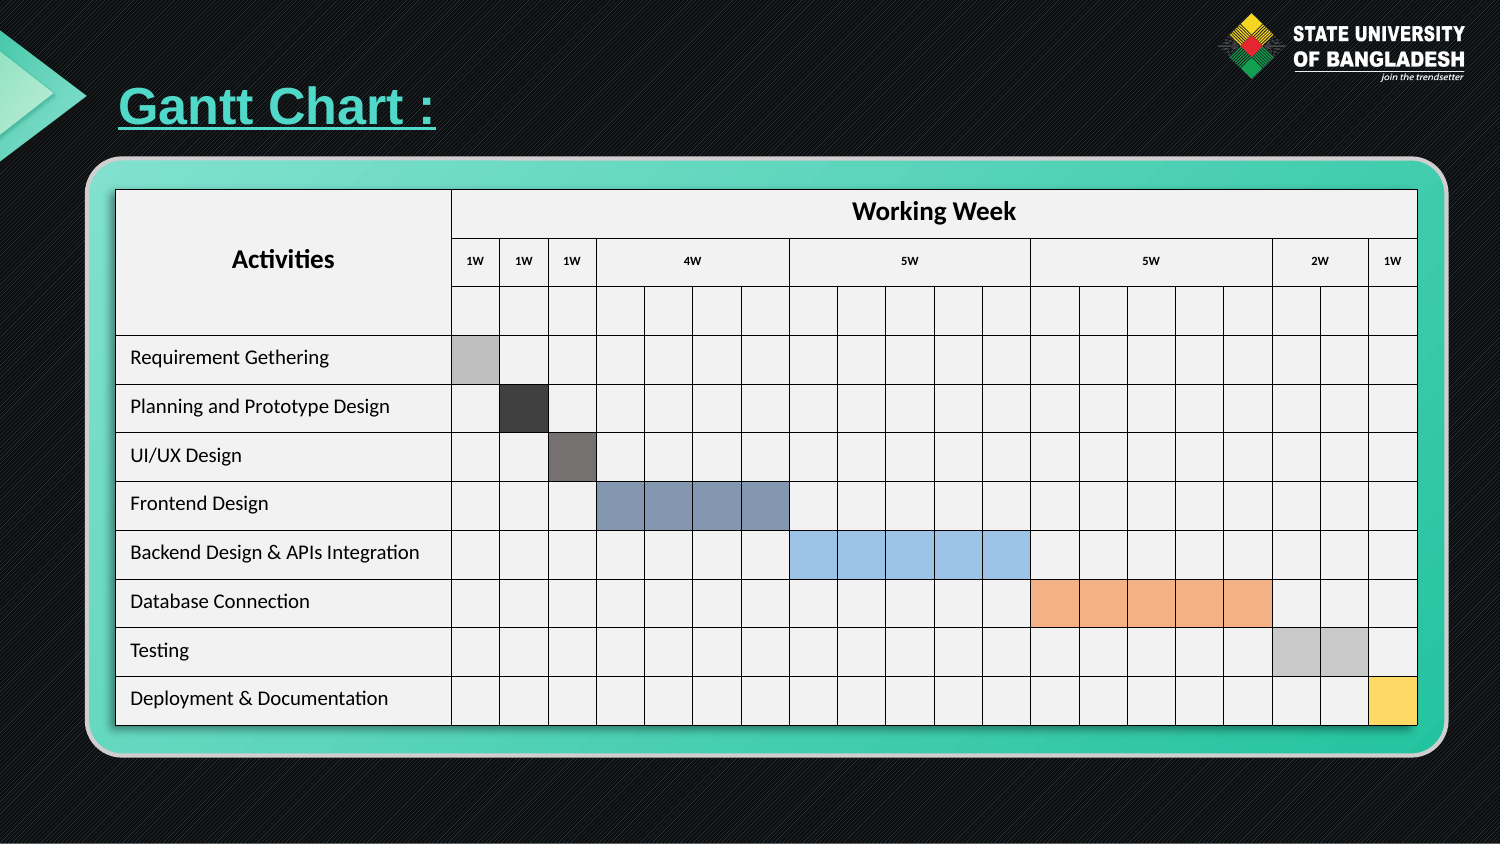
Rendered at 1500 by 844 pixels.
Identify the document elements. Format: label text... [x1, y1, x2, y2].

table_cell [1273, 336, 1320, 384]
text_box [85, 157, 1448, 757]
table_cell [1321, 287, 1368, 335]
table_cell [1224, 580, 1272, 627]
table_cell [549, 385, 596, 432]
table_cell [452, 677, 499, 725]
table_cell [1176, 628, 1223, 676]
table_cell [983, 482, 1030, 530]
table_cell [1321, 482, 1368, 530]
table_cell [693, 433, 741, 481]
table_cell 4W [597, 239, 789, 286]
table_cell [1273, 677, 1320, 725]
table_cell [452, 433, 499, 481]
table_cell [645, 628, 692, 676]
table_cell [935, 531, 982, 579]
table_cell [1321, 531, 1368, 579]
table_cell [742, 385, 789, 432]
table_cell [886, 336, 934, 384]
table_cell [549, 287, 596, 335]
table_cell [500, 287, 548, 335]
table_cell Deployment & Documentation [116, 677, 451, 725]
table_cell 5W [1031, 239, 1272, 286]
table_cell [983, 531, 1030, 579]
table_cell [1128, 628, 1175, 676]
table_cell [549, 482, 596, 530]
table_cell [1176, 531, 1223, 579]
table_cell [549, 531, 596, 579]
table_cell [886, 531, 934, 579]
table_cell [935, 287, 982, 335]
table_cell [549, 336, 596, 384]
table_cell [645, 433, 692, 481]
table_cell [1128, 433, 1175, 481]
table_cell [1031, 385, 1079, 432]
table_cell [983, 580, 1030, 627]
table_cell [1176, 385, 1223, 432]
table_cell [597, 433, 644, 481]
table_cell [693, 531, 741, 579]
table_cell [1080, 287, 1127, 335]
table_cell [1176, 482, 1223, 530]
table_header Working Week [452, 190, 1417, 238]
title Gantt Chart : [102, 44, 1206, 171]
table_cell [500, 580, 548, 627]
table_cell [1080, 385, 1127, 432]
table_cell [935, 482, 982, 530]
table_cell [1273, 482, 1320, 530]
table_cell [742, 482, 789, 530]
table_cell [790, 628, 837, 676]
table_cell [1273, 531, 1320, 579]
table_cell [597, 531, 644, 579]
table_cell [500, 628, 548, 676]
table_cell [1080, 677, 1127, 725]
table_cell [742, 628, 789, 676]
table_cell [549, 433, 596, 481]
table_cell [1224, 433, 1272, 481]
table_cell Testing [116, 628, 451, 676]
table_cell [500, 531, 548, 579]
table_cell [886, 287, 934, 335]
table_cell 1W [452, 239, 499, 286]
table_cell [1321, 385, 1368, 432]
table_cell [790, 580, 837, 627]
table_cell [1080, 628, 1127, 676]
table_cell Planning and Prototype Design [116, 385, 451, 432]
table_cell [645, 580, 692, 627]
table_cell [452, 531, 499, 579]
table_cell [597, 336, 644, 384]
table_cell [886, 580, 934, 627]
table_cell [1273, 287, 1320, 335]
table_cell [1176, 336, 1223, 384]
table_cell [549, 628, 596, 676]
table_cell [1369, 287, 1417, 335]
table_cell [1080, 580, 1127, 627]
table_cell [838, 385, 885, 432]
table_cell [1369, 628, 1417, 676]
table_cell [790, 531, 837, 579]
table_cell [693, 287, 741, 335]
table_cell [1321, 677, 1368, 725]
table_cell 5W [790, 239, 1030, 286]
table_cell 1W [1369, 239, 1417, 286]
table_cell [838, 482, 885, 530]
table_cell Database Connection [116, 580, 451, 627]
table_cell [1128, 531, 1175, 579]
table_cell [549, 677, 596, 725]
table_cell [500, 433, 548, 481]
table_cell [1031, 531, 1079, 579]
table_cell [1080, 433, 1127, 481]
table_cell [1128, 336, 1175, 384]
table_cell [500, 385, 548, 432]
table_cell [790, 287, 837, 335]
table_cell [1128, 677, 1175, 725]
table_cell [790, 433, 837, 481]
table_cell [886, 628, 934, 676]
table_cell [1224, 482, 1272, 530]
table_cell [597, 580, 644, 627]
table_cell [1321, 336, 1368, 384]
table_cell [1128, 385, 1175, 432]
table_cell [838, 287, 885, 335]
table_cell [1031, 677, 1079, 725]
table_cell [742, 677, 789, 725]
table_cell UI/UX Design [116, 433, 451, 481]
table_cell [742, 531, 789, 579]
table_cell [742, 336, 789, 384]
table_cell 1W [549, 239, 596, 286]
table_cell [1273, 580, 1320, 627]
table_cell [983, 433, 1030, 481]
table_cell [838, 433, 885, 481]
table_cell [790, 482, 837, 530]
table_cell [1369, 482, 1417, 530]
table_cell 2W [1273, 239, 1368, 286]
table_cell [1031, 336, 1079, 384]
table_cell [1031, 433, 1079, 481]
table_cell [597, 482, 644, 530]
picture [1218, 13, 1465, 83]
table_cell [742, 287, 789, 335]
table_cell [1128, 580, 1175, 627]
table_cell [1224, 677, 1272, 725]
table_cell [597, 287, 644, 335]
table_cell [693, 482, 741, 530]
table_cell [1176, 433, 1223, 481]
table_cell [452, 482, 499, 530]
table_cell [935, 336, 982, 384]
picture [0, 23, 100, 170]
table_cell [1176, 677, 1223, 725]
table_cell [886, 677, 934, 725]
table_cell [742, 433, 789, 481]
table_cell [645, 385, 692, 432]
table_cell [935, 580, 982, 627]
table_cell [742, 580, 789, 627]
table_cell [500, 336, 548, 384]
table_cell [1080, 336, 1127, 384]
table_cell [886, 482, 934, 530]
table_cell [838, 336, 885, 384]
table_cell [1080, 482, 1127, 530]
table_cell [838, 628, 885, 676]
table_cell [645, 336, 692, 384]
table_cell [693, 580, 741, 627]
table_cell [983, 385, 1030, 432]
table_cell [790, 336, 837, 384]
table_cell [1176, 287, 1223, 335]
table_cell [1031, 482, 1079, 530]
table_cell Backend Design & APIs Integration [116, 531, 451, 579]
table_cell [645, 531, 692, 579]
table_cell [693, 677, 741, 725]
table_cell [1369, 385, 1417, 432]
table_cell [452, 287, 499, 335]
table_cell [1224, 385, 1272, 432]
table_cell 1W [500, 239, 548, 286]
table_cell [645, 287, 692, 335]
table_cell [1369, 580, 1417, 627]
table_cell [549, 580, 596, 627]
table_cell [886, 385, 934, 432]
table_cell [983, 628, 1030, 676]
table_cell [452, 336, 499, 384]
table_cell [1369, 531, 1417, 579]
table_cell [838, 531, 885, 579]
table_cell [452, 385, 499, 432]
table_cell [886, 433, 934, 481]
table_cell [838, 580, 885, 627]
table_cell [645, 482, 692, 530]
table_cell [452, 580, 499, 627]
table_cell [1321, 580, 1368, 627]
table_header Activities [116, 190, 451, 335]
table_cell [500, 482, 548, 530]
table_cell [1369, 433, 1417, 481]
table_cell [452, 628, 499, 676]
table_cell [1273, 433, 1320, 481]
table_cell [1273, 628, 1320, 676]
table_cell [838, 677, 885, 725]
table_cell [1128, 287, 1175, 335]
table_cell [1369, 336, 1417, 384]
table_cell [693, 336, 741, 384]
table_cell [597, 385, 644, 432]
table_cell [1369, 677, 1417, 725]
table_cell [693, 628, 741, 676]
table_cell [500, 677, 548, 725]
table_cell [1031, 628, 1079, 676]
table_cell Requirement Gethering [116, 336, 451, 384]
table_cell [790, 385, 837, 432]
table_cell [1224, 628, 1272, 676]
table_cell [935, 677, 982, 725]
table_cell [935, 628, 982, 676]
table_cell [597, 677, 644, 725]
table_cell [1031, 287, 1079, 335]
table_cell [693, 385, 741, 432]
table_cell [1224, 336, 1272, 384]
table_cell [935, 385, 982, 432]
table_cell [1321, 628, 1368, 676]
table_cell [983, 677, 1030, 725]
table_cell Frontend Design [116, 482, 451, 530]
table_cell [983, 336, 1030, 384]
table_cell [790, 677, 837, 725]
table_cell [645, 677, 692, 725]
table_cell [1321, 433, 1368, 481]
table_cell [1031, 580, 1079, 627]
table_cell [1224, 287, 1272, 335]
table_cell [1224, 531, 1272, 579]
table_cell [1176, 580, 1223, 627]
table_cell [983, 287, 1030, 335]
table_cell [597, 628, 644, 676]
table_cell [935, 433, 982, 481]
table_cell [1128, 482, 1175, 530]
table_cell [1080, 531, 1127, 579]
table_cell [1273, 385, 1320, 432]
